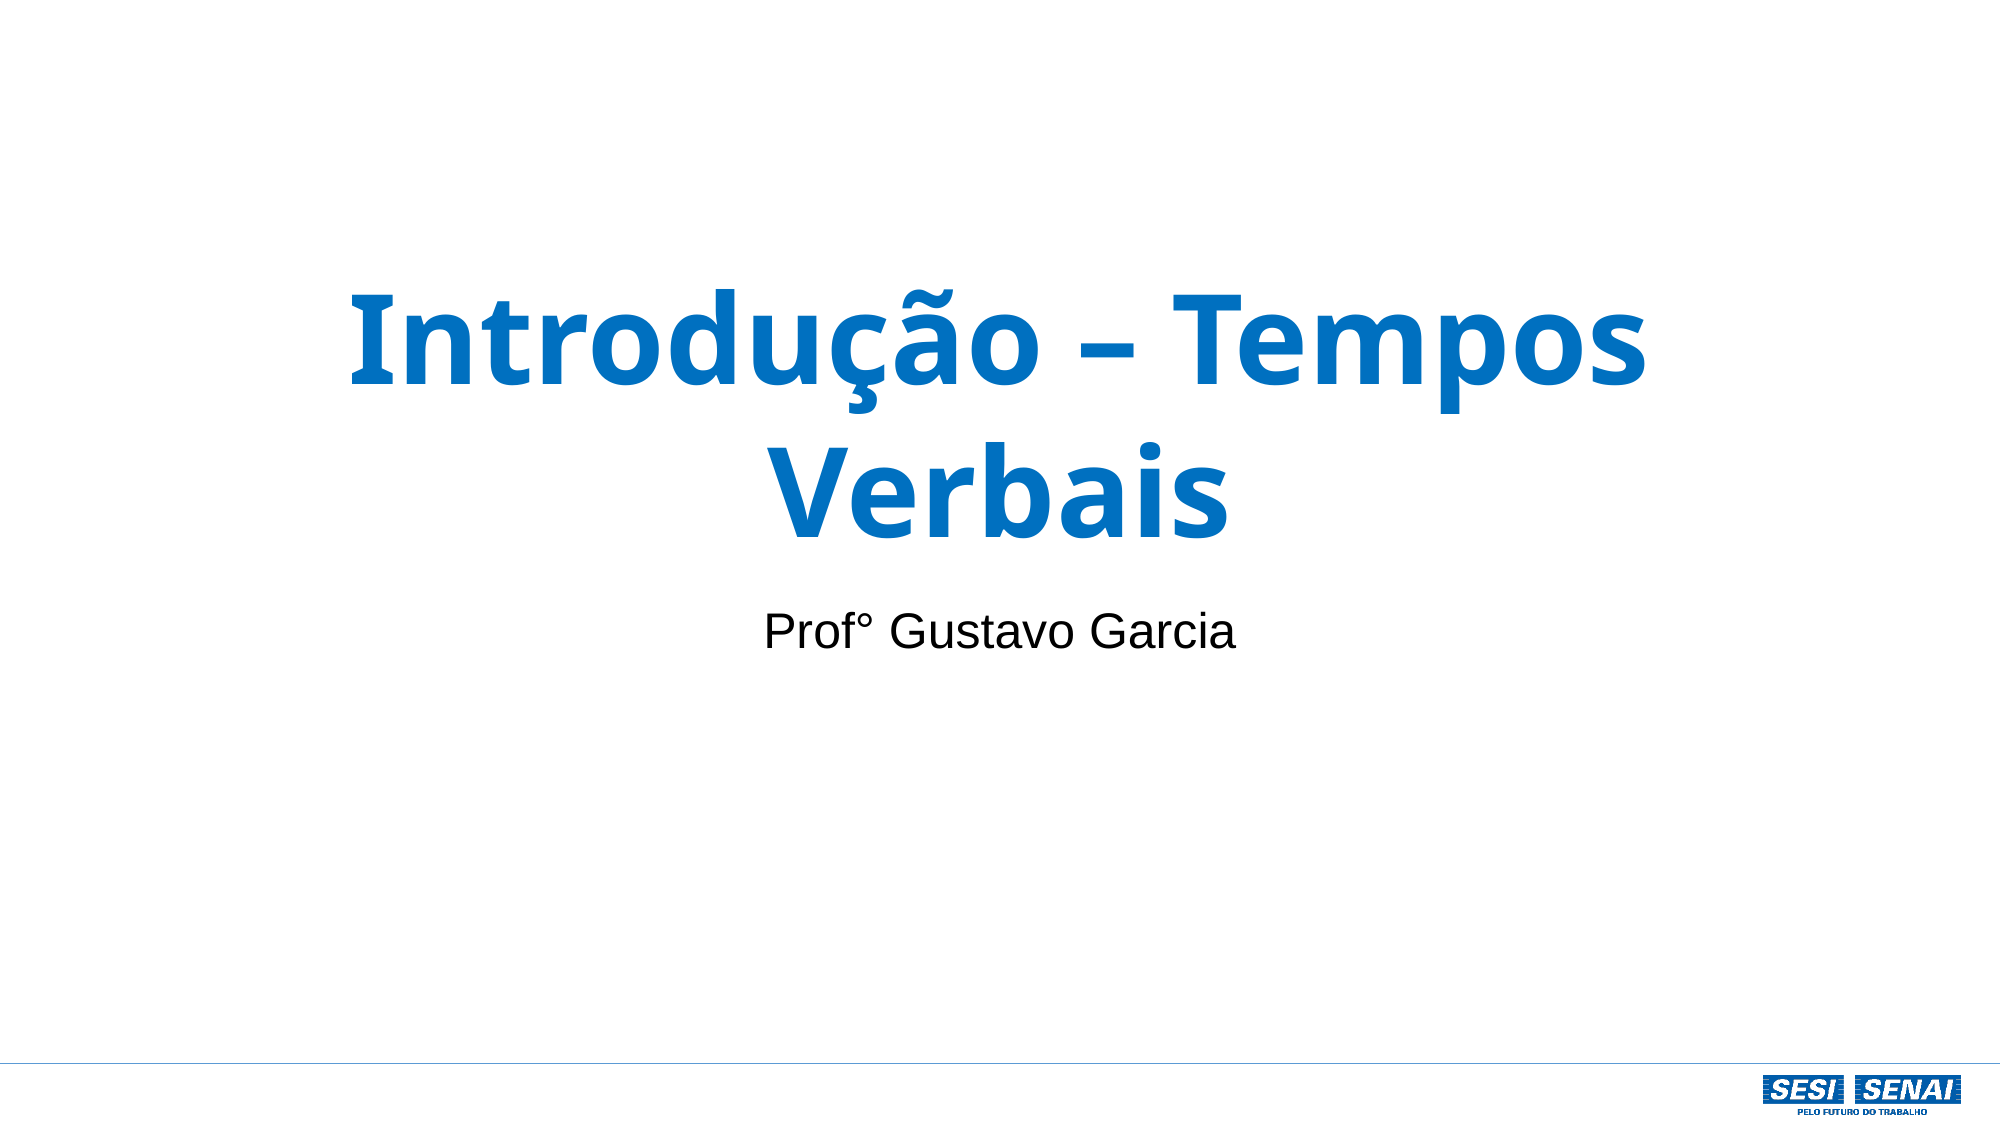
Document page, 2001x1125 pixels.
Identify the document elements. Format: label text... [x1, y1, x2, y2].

picture [1763, 1075, 1961, 1115]
title Introdução – Tempos Verbais [249, 184, 1750, 576]
subtitle Prof° Gustavo Garcia [249, 590, 1750, 863]
